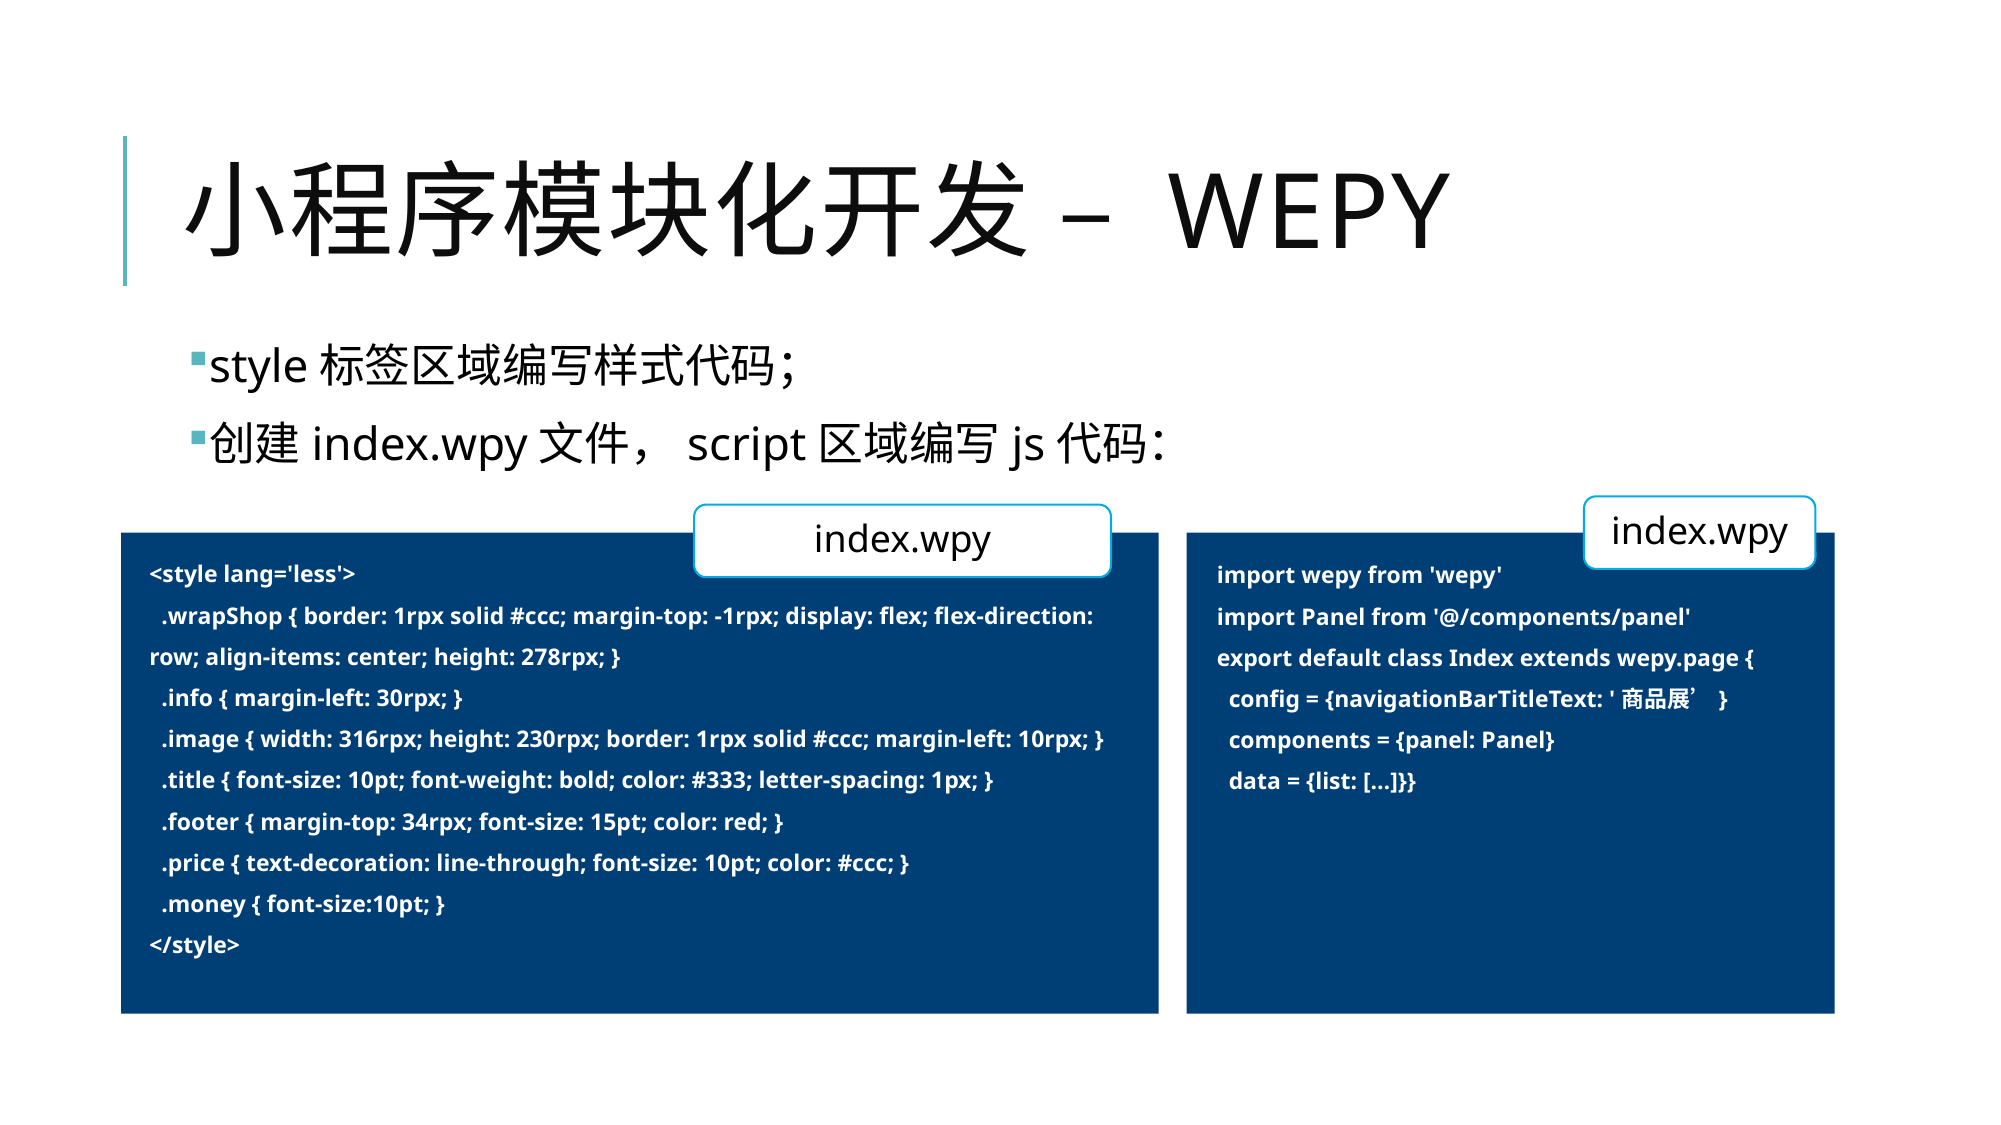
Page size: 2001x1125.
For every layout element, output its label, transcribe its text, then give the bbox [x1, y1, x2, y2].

text_box index.wpy [694, 504, 1112, 527]
text_box index.wpy [1583, 496, 1816, 527]
list style标签区域编写样式代码； 创建index.wpy文件，script区域编写js代码： [180, 335, 1250, 497]
title 小程序模块化开发 – WePY [168, 96, 1763, 342]
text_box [1186, 532, 1851, 1014]
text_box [120, 532, 1159, 1014]
